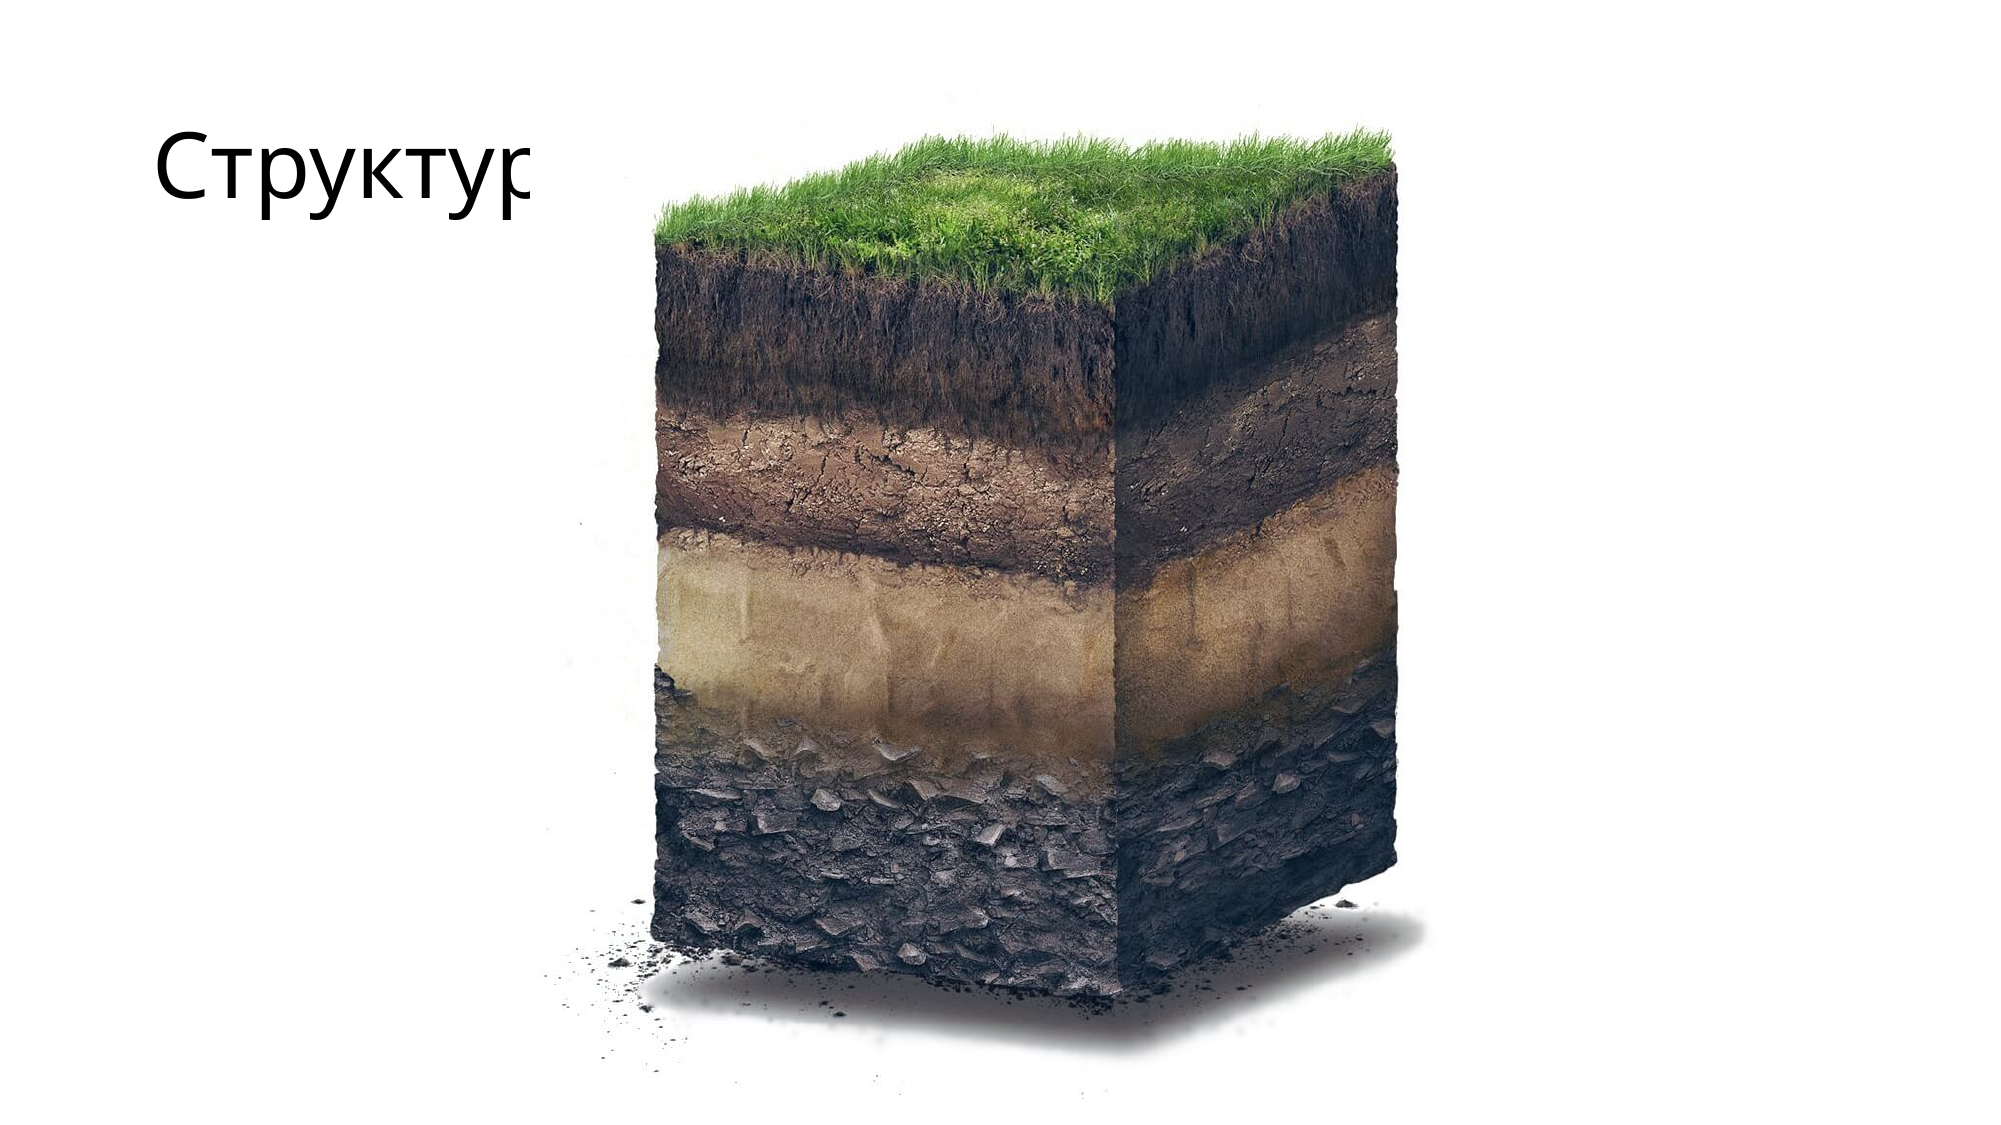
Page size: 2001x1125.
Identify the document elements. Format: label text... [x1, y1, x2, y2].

title Структура [137, 59, 1863, 278]
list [530, 89, 1470, 1101]
